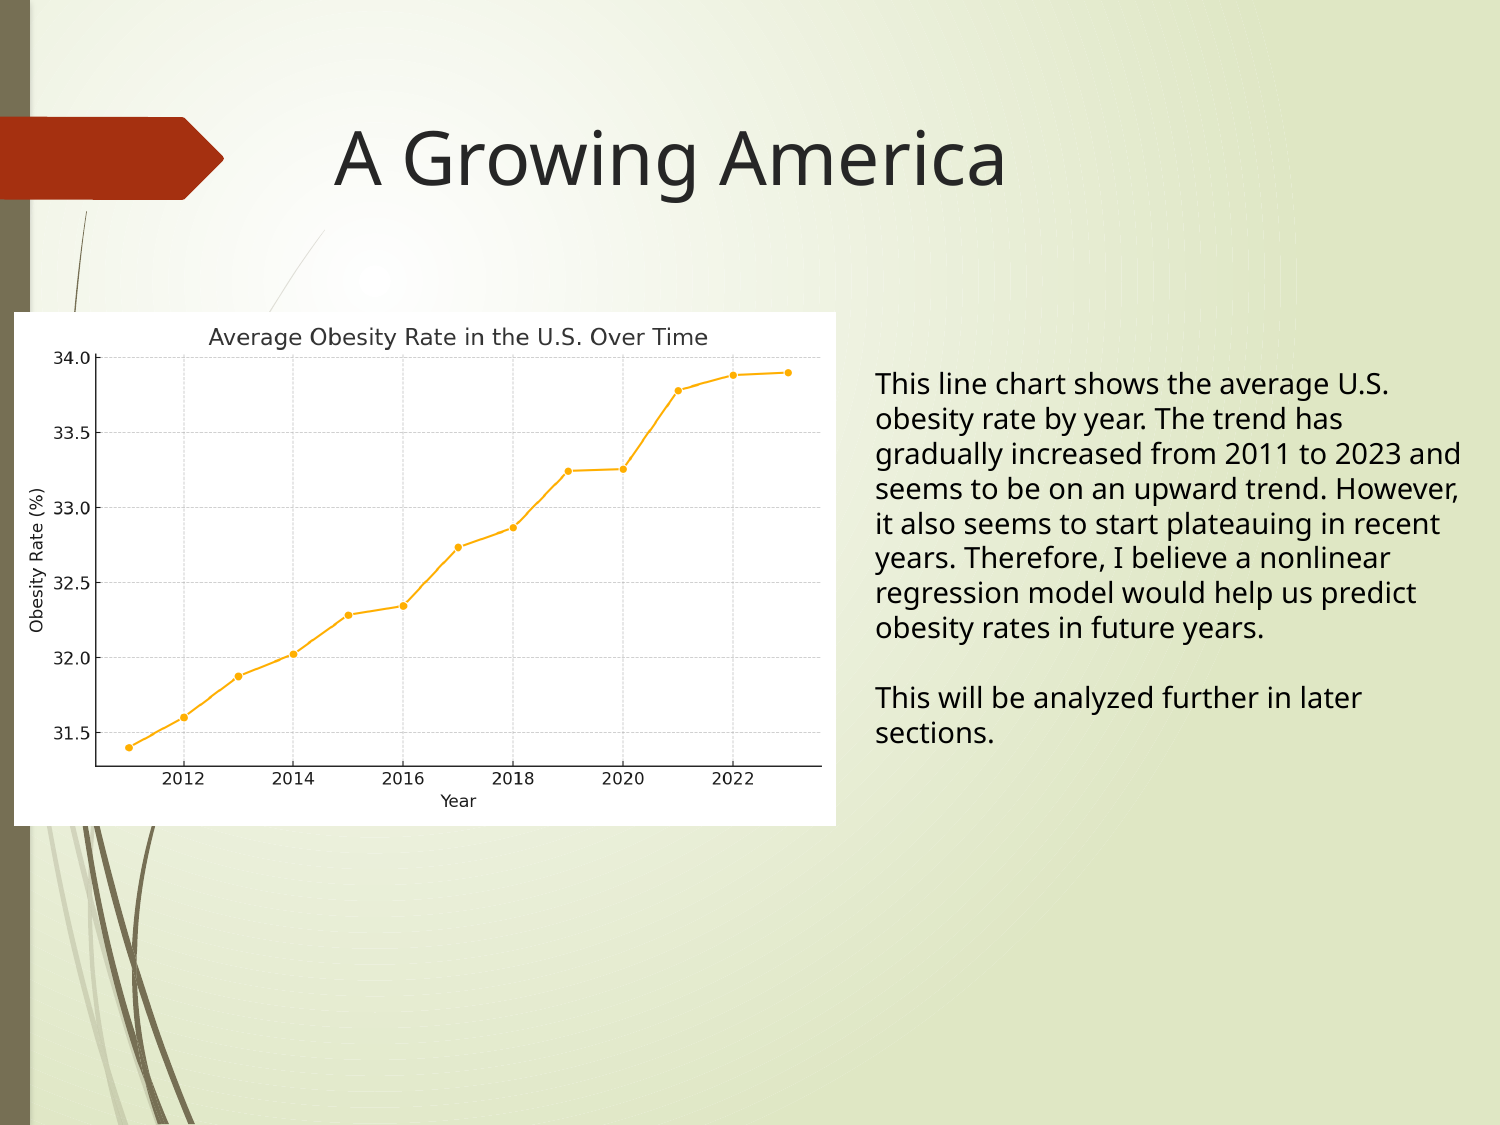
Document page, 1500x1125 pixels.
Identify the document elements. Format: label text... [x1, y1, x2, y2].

picture [14, 312, 836, 827]
text_box This line chart shows the average U.S. obesity rate by year. The trend has gradually increased from 2011 to 2023 and seems to be on an upward trend. However, it also seems to start plateauing in recent years. Therefore, I believe a nonlinear regression model would help us predict obesity rates in future years. This will be analyzed further in later sections. [859, 312, 1482, 758]
title A Growing America [319, 102, 1400, 313]
